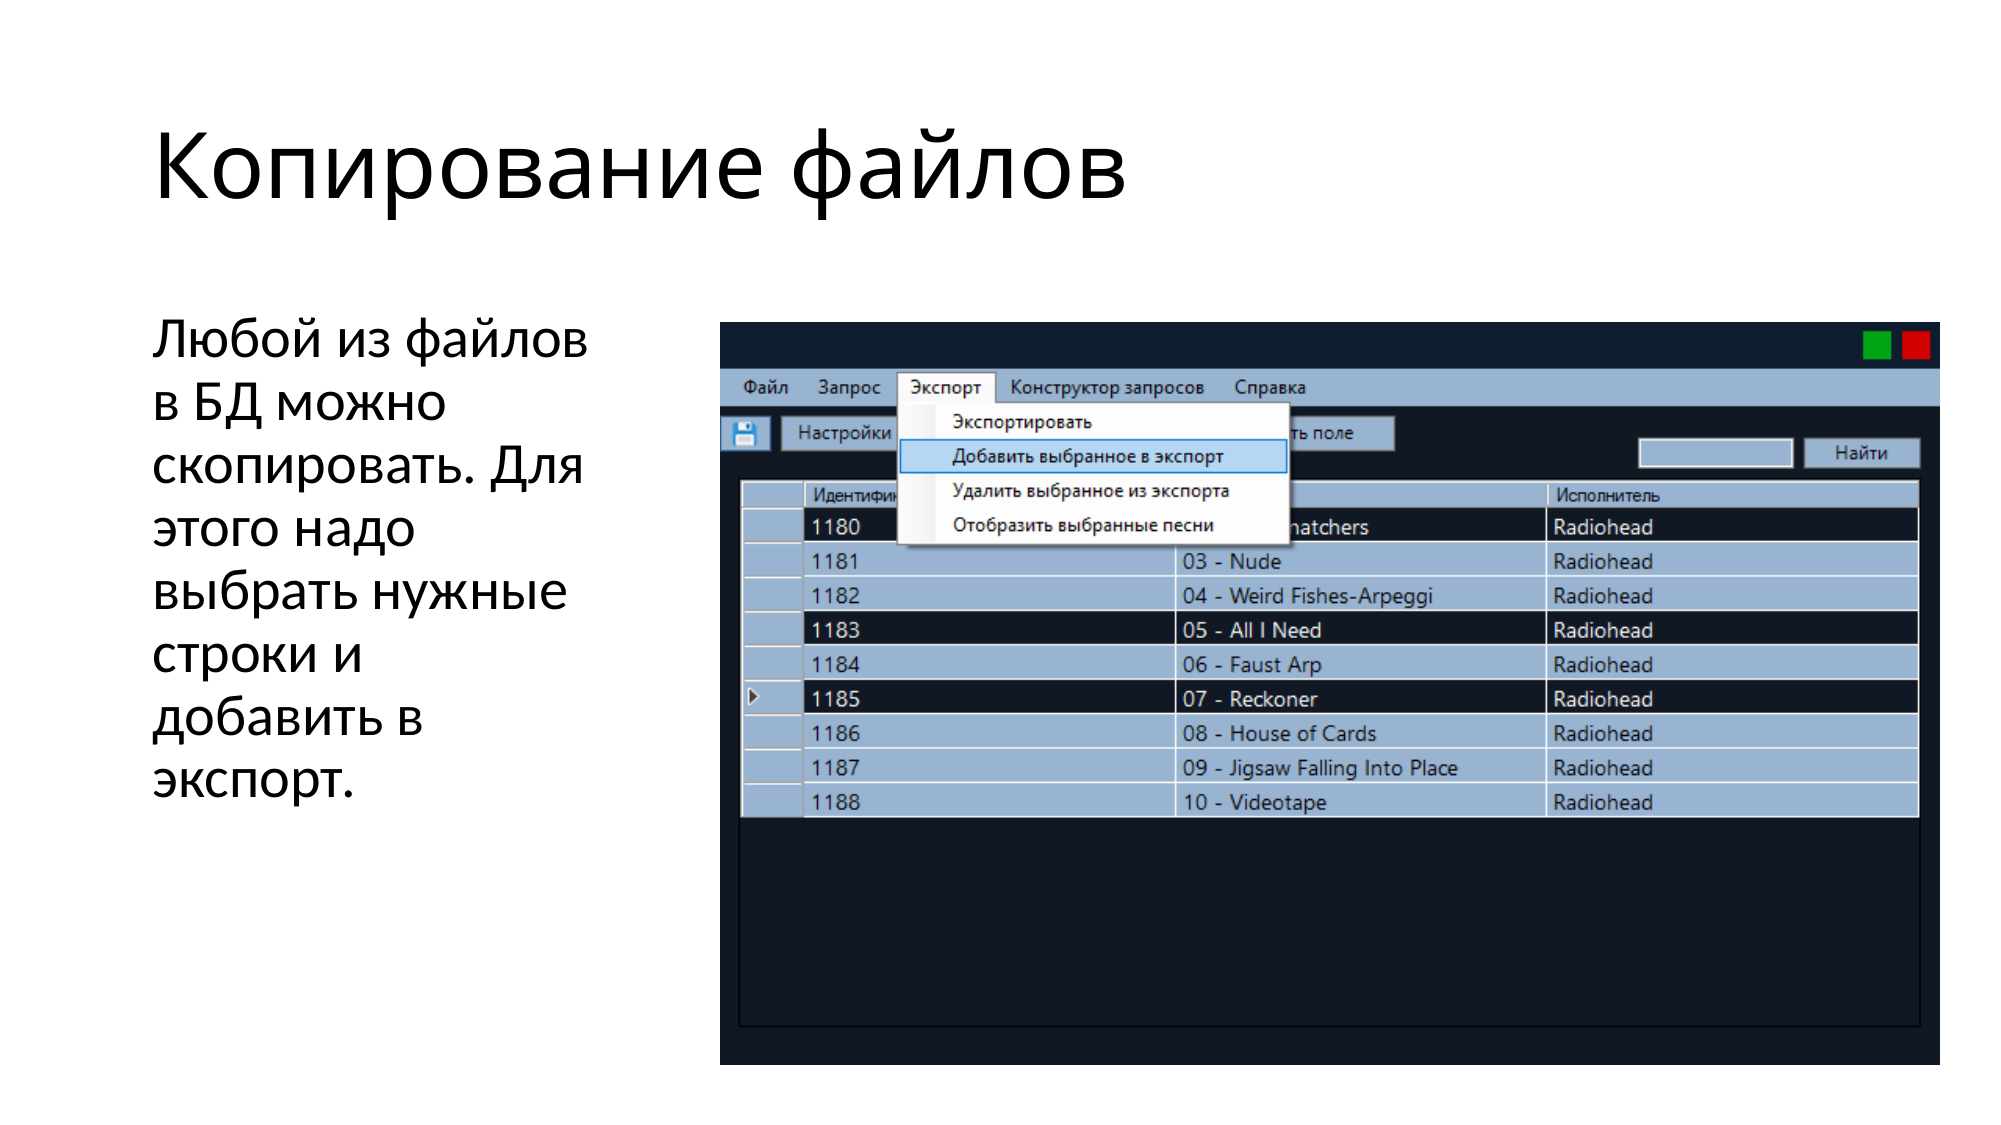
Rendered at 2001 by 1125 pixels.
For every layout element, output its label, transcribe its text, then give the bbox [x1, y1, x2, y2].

picture [720, 322, 1940, 1066]
title Копирование файлов [137, 59, 1863, 278]
list Любой из файлов в БД можно скопировать. Для этого надо выбрать нужные строки и добавить в экспорт. [137, 299, 619, 1014]
